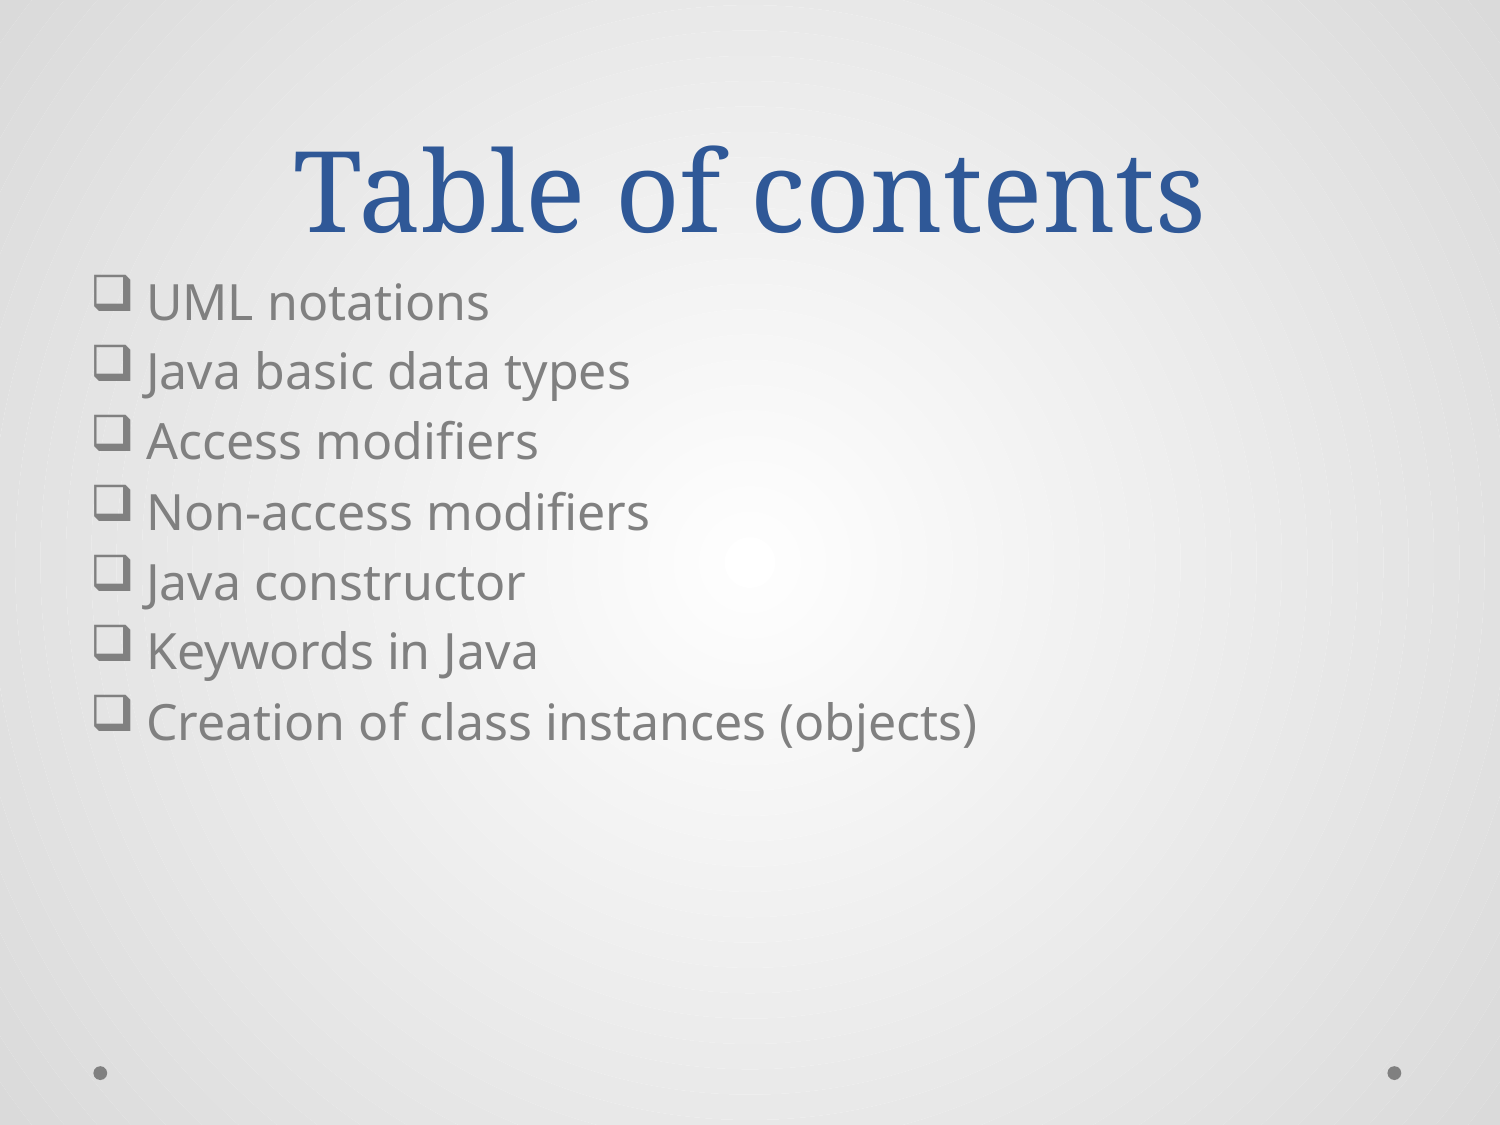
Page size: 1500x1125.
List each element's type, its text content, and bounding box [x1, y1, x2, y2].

title Table of contents [75, 0, 1425, 262]
list UML notations Java basic data types Access modifiers Non-access modifiers Java constructor Keywords in Java Creation of class instances (objects) [75, 262, 1425, 1005]
